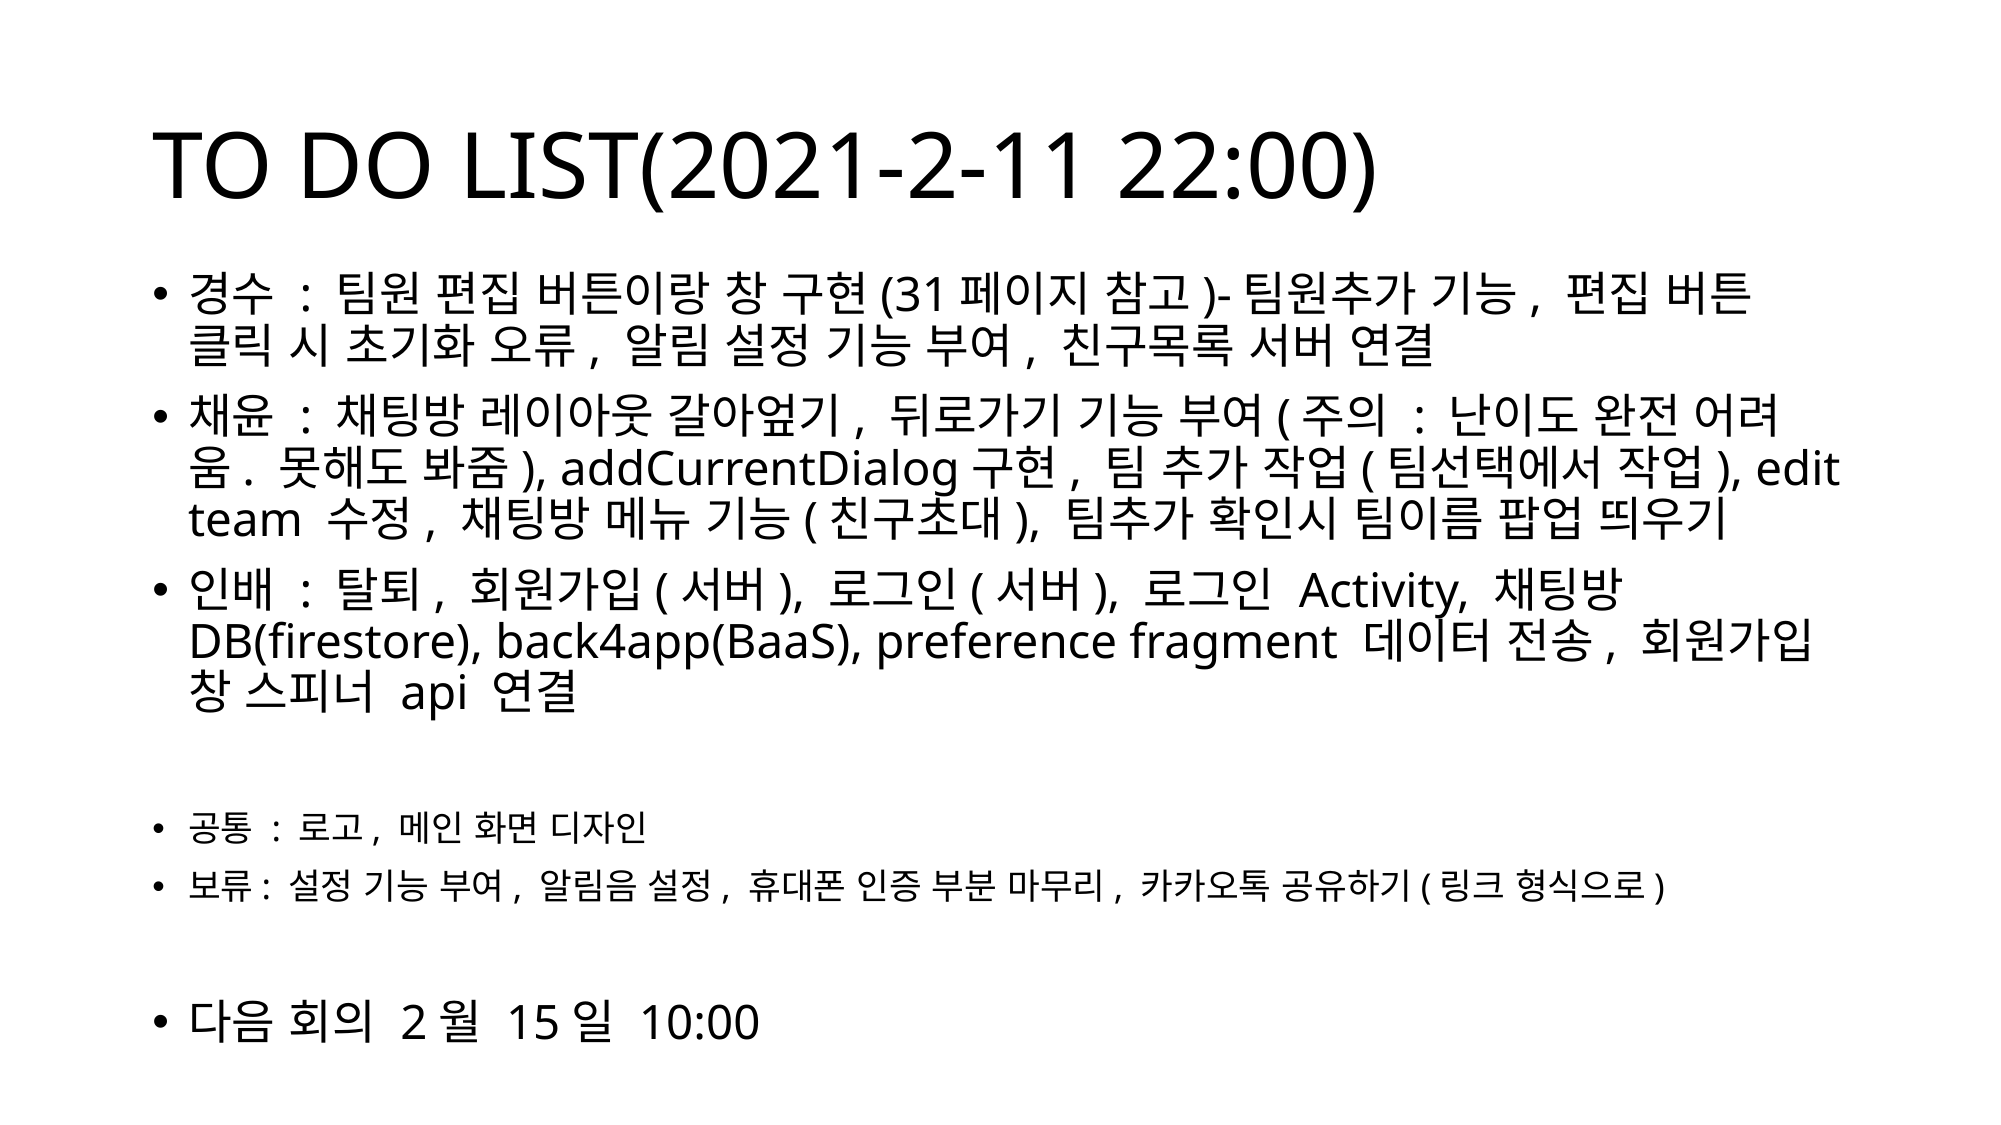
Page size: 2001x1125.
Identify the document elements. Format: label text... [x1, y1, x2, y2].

list 경수 : 팀원 편집 버튼이랑 창 구현(31페이지 참고)-팀원추가 기능, 편집 버튼 클릭 시 초기화 오류, 알림 설정 기능 부여, 친구목록 서버 연결 채윤 : 채팅방 레이아웃 갈아엎기, 뒤로가기 기능 부여(주의 : 난이도 완전 어려움. 못해도 봐줌), addCurrentDialog구현, 팀 추가 작업(팀선택에서 작업), edit team 수정, 채팅방 메뉴 기능(친구초대), 팀추가 확인시 팀이름 팝업 띄우기 인배 : 탈퇴, 회원가입(서버), 로그인(서버), 로그인 Activity, 채팅방 DB(firestore), back4app(BaaS), preference fragment 데이터 전송, 회원가입 창 스피너 api 연결 공통 : 로고, 메인 화면 디자인 보류: 설정 기능 부여, 알림음 설정, 휴대폰 인증 부분 마무리, 카카오톡 공유하기(링크 형식으로) 다음 회의 2월 15일 10:00 [137, 263, 1863, 1104]
title TO DO LIST(2021-2-11 22:00) [137, 59, 1863, 263]
